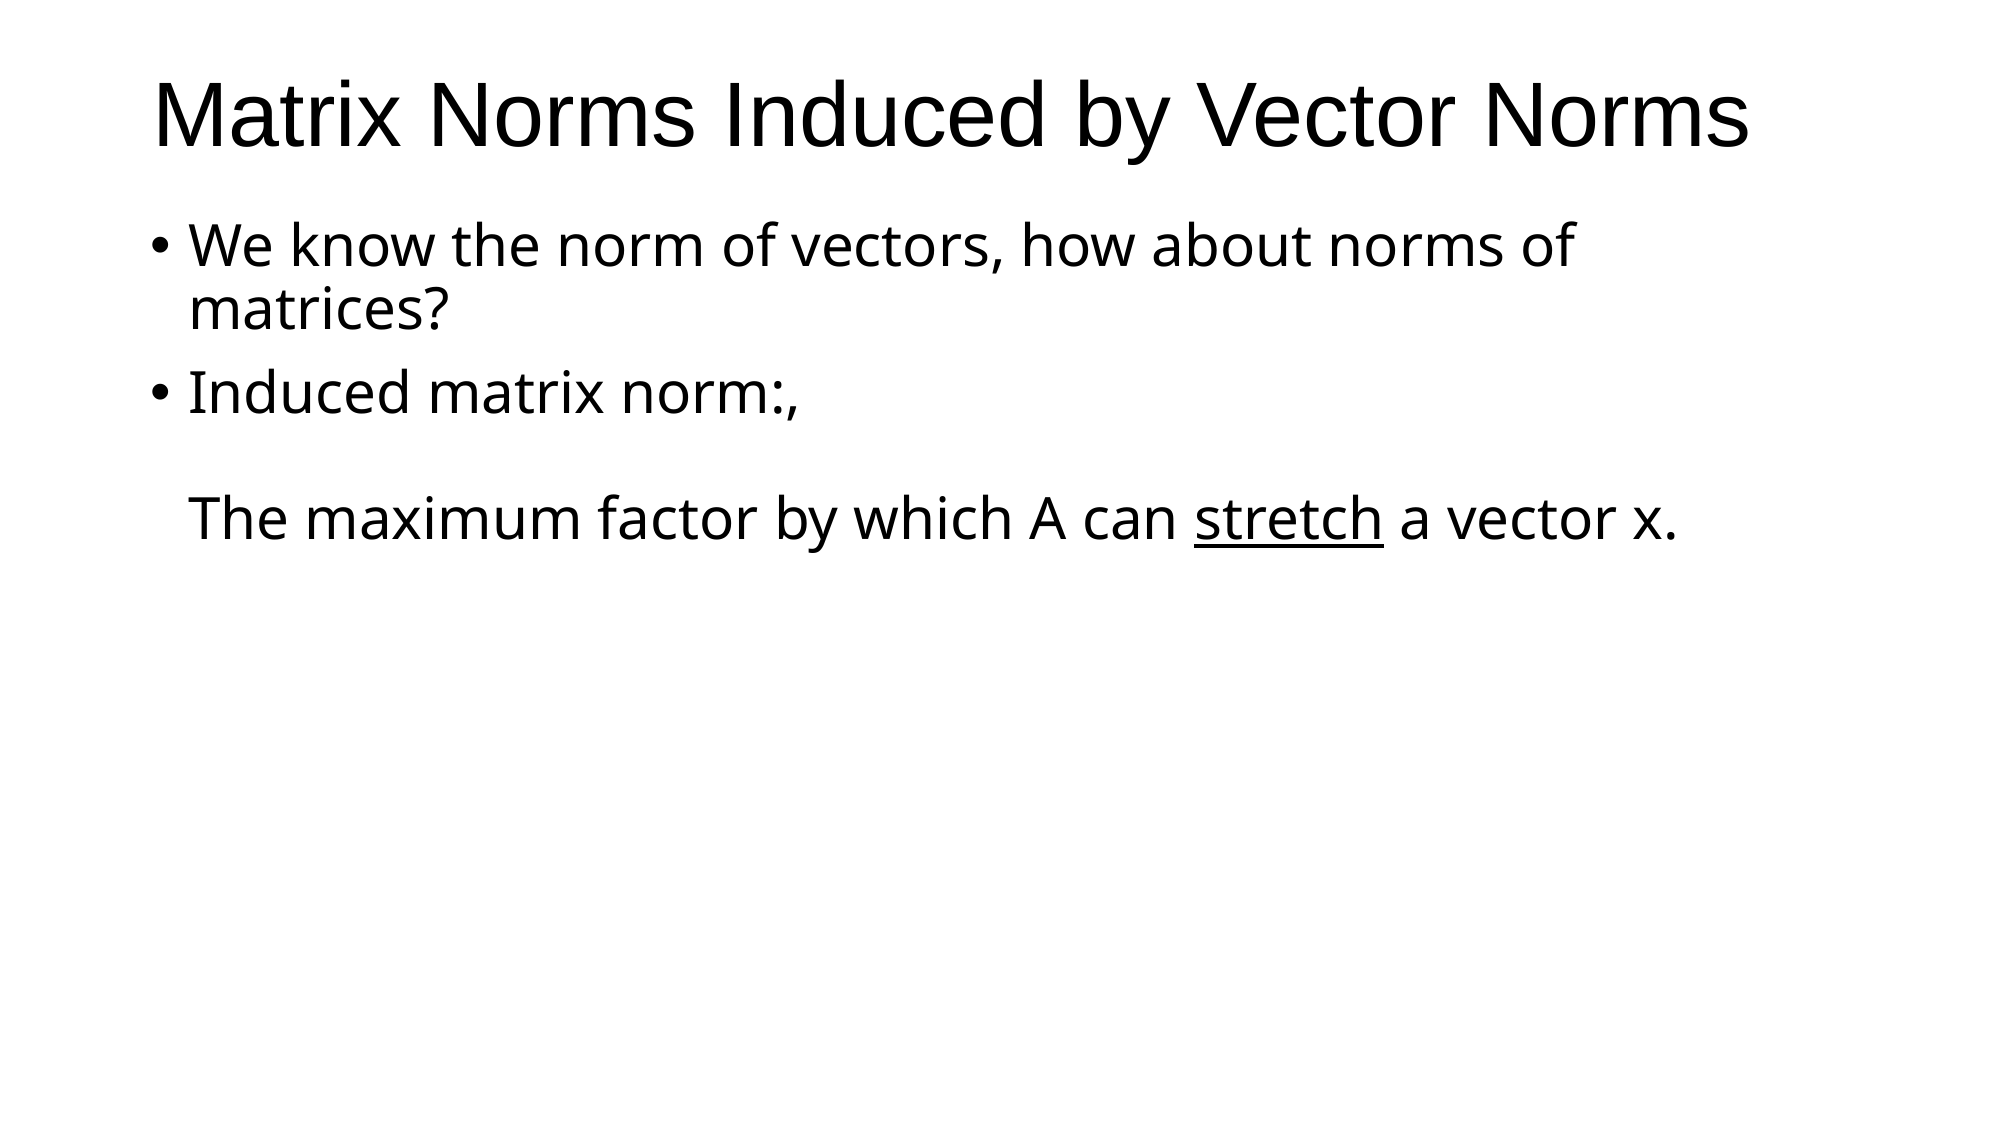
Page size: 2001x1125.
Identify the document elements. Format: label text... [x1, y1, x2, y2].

title Matrix Norms Induced by Vector Norms [137, 59, 1863, 175]
